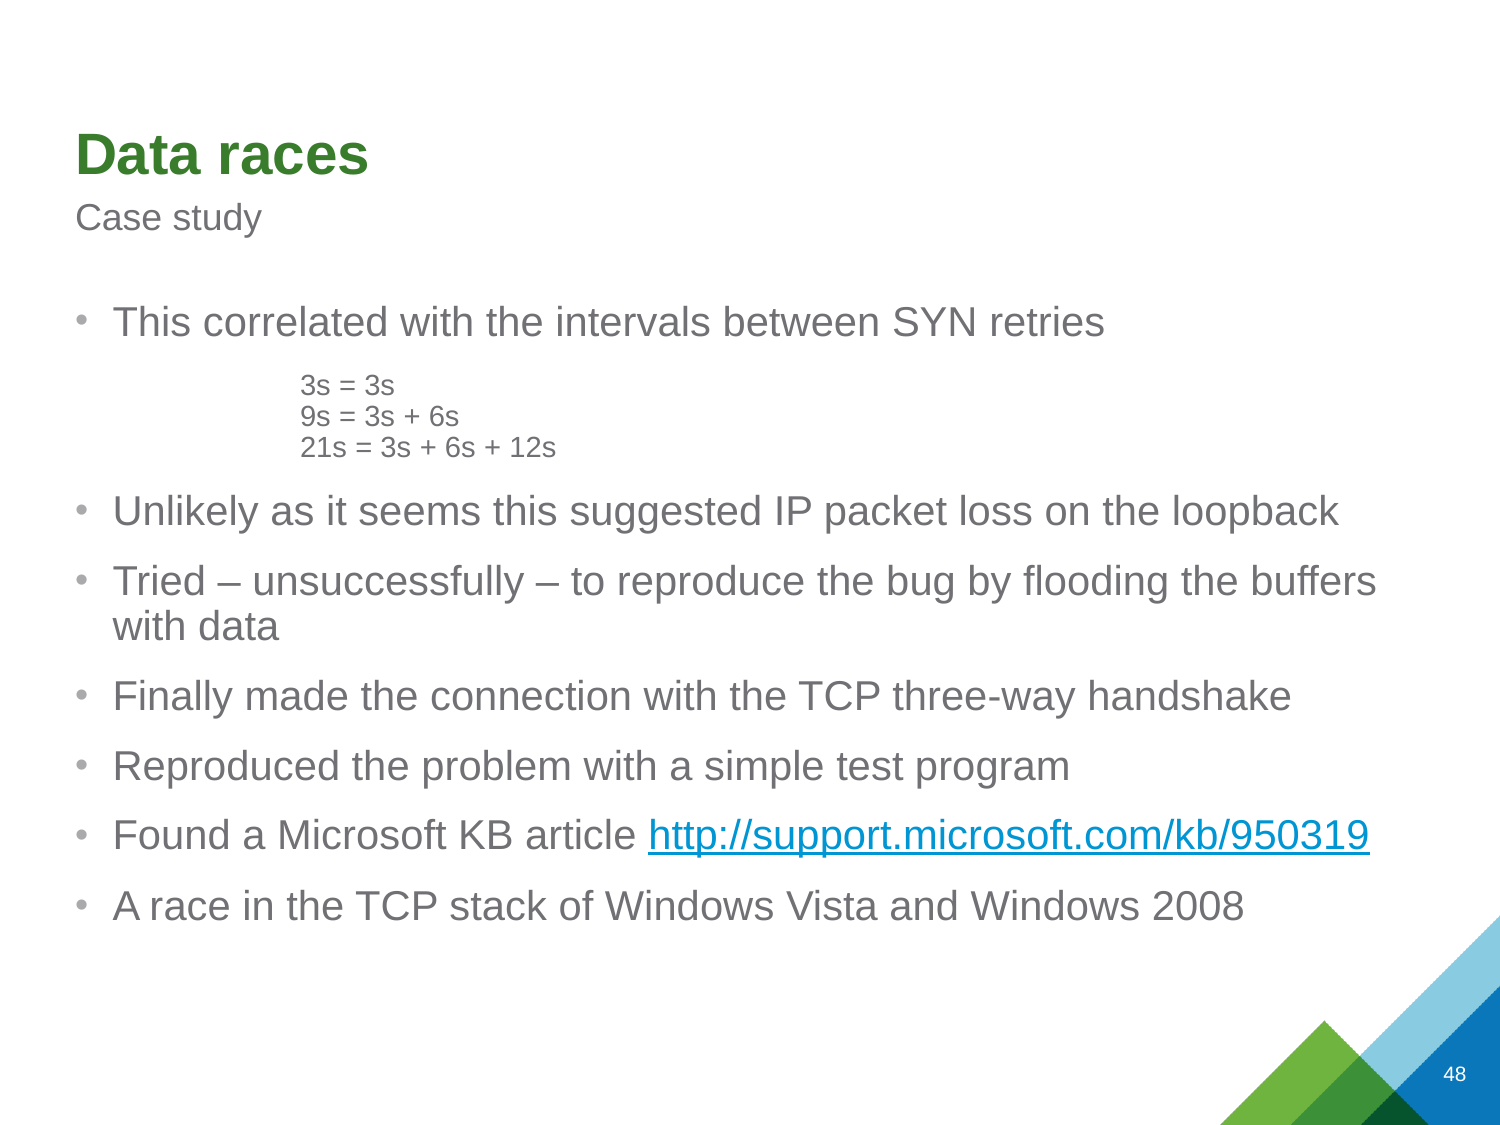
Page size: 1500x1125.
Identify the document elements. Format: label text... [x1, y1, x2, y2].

title Data races [75, 54, 1425, 188]
picture [1209, 912, 1500, 1125]
slide_number 48 [1427, 1060, 1483, 1085]
list This correlated with the intervals between SYN retries 3s = 3s 9s = 3s + 6s 21s = 3s + 6s + 12s Unlikely as it seems this suggested IP packet loss on the loopback Tried – unsuccessfully – to reproduce the bug by flooding the buffers with data Finally made the connection with the TCP three-way handshake Reproduced the problem with a simple test program Found a Microsoft KB article http://support.microsoft.com/kb/950319 A race in the TCP stack of Windows Vista and Windows 2008 [75, 299, 1425, 1025]
list Case study [75, 197, 1425, 248]
